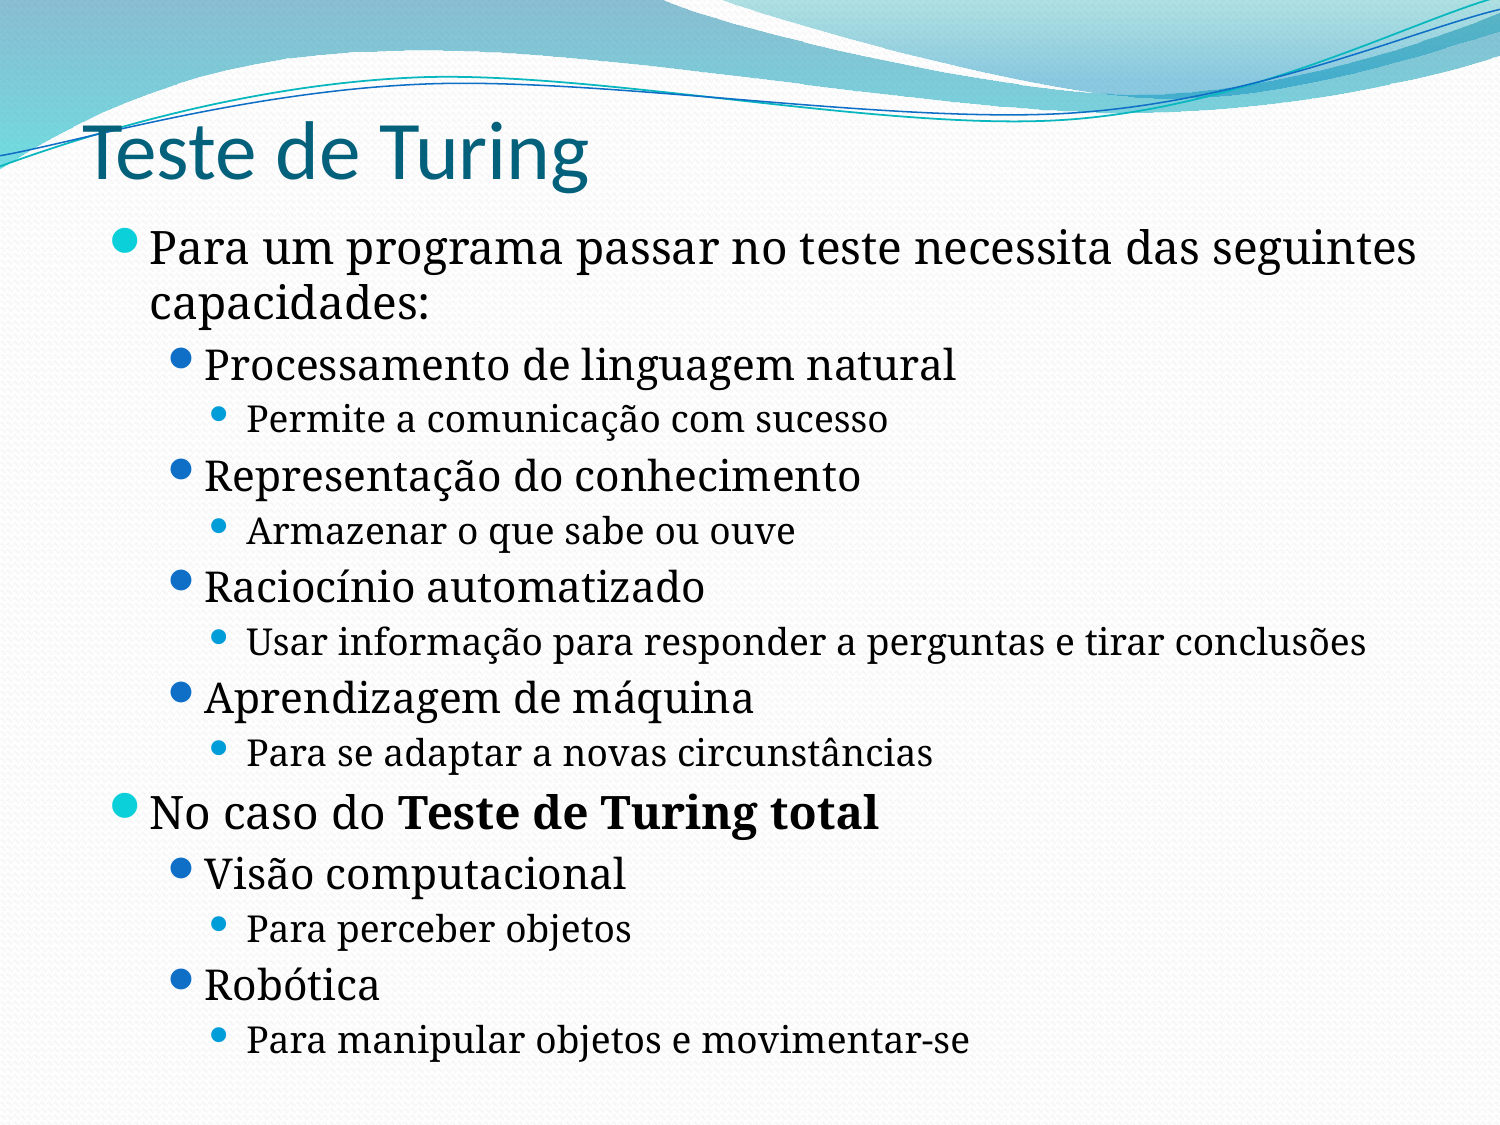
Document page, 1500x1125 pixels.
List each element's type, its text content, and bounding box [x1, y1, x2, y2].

title Teste de Turing [82, 35, 1432, 197]
list Para um programa passar no teste necessita das seguintes capacidades: Processamento de linguagem natural Permite a comunicação com sucesso Representação do conhecimento Armazenar o que sabe ou ouve Raciocínio automatizado Usar informação para responder a perguntas e tirar conclusões Aprendizagem de máquina Para se adaptar a novas circunstâncias No caso do Teste de Turing total Visão computacional Para perceber objetos Robótica Para manipular objetos e movimentar-se [93, 210, 1444, 1071]
